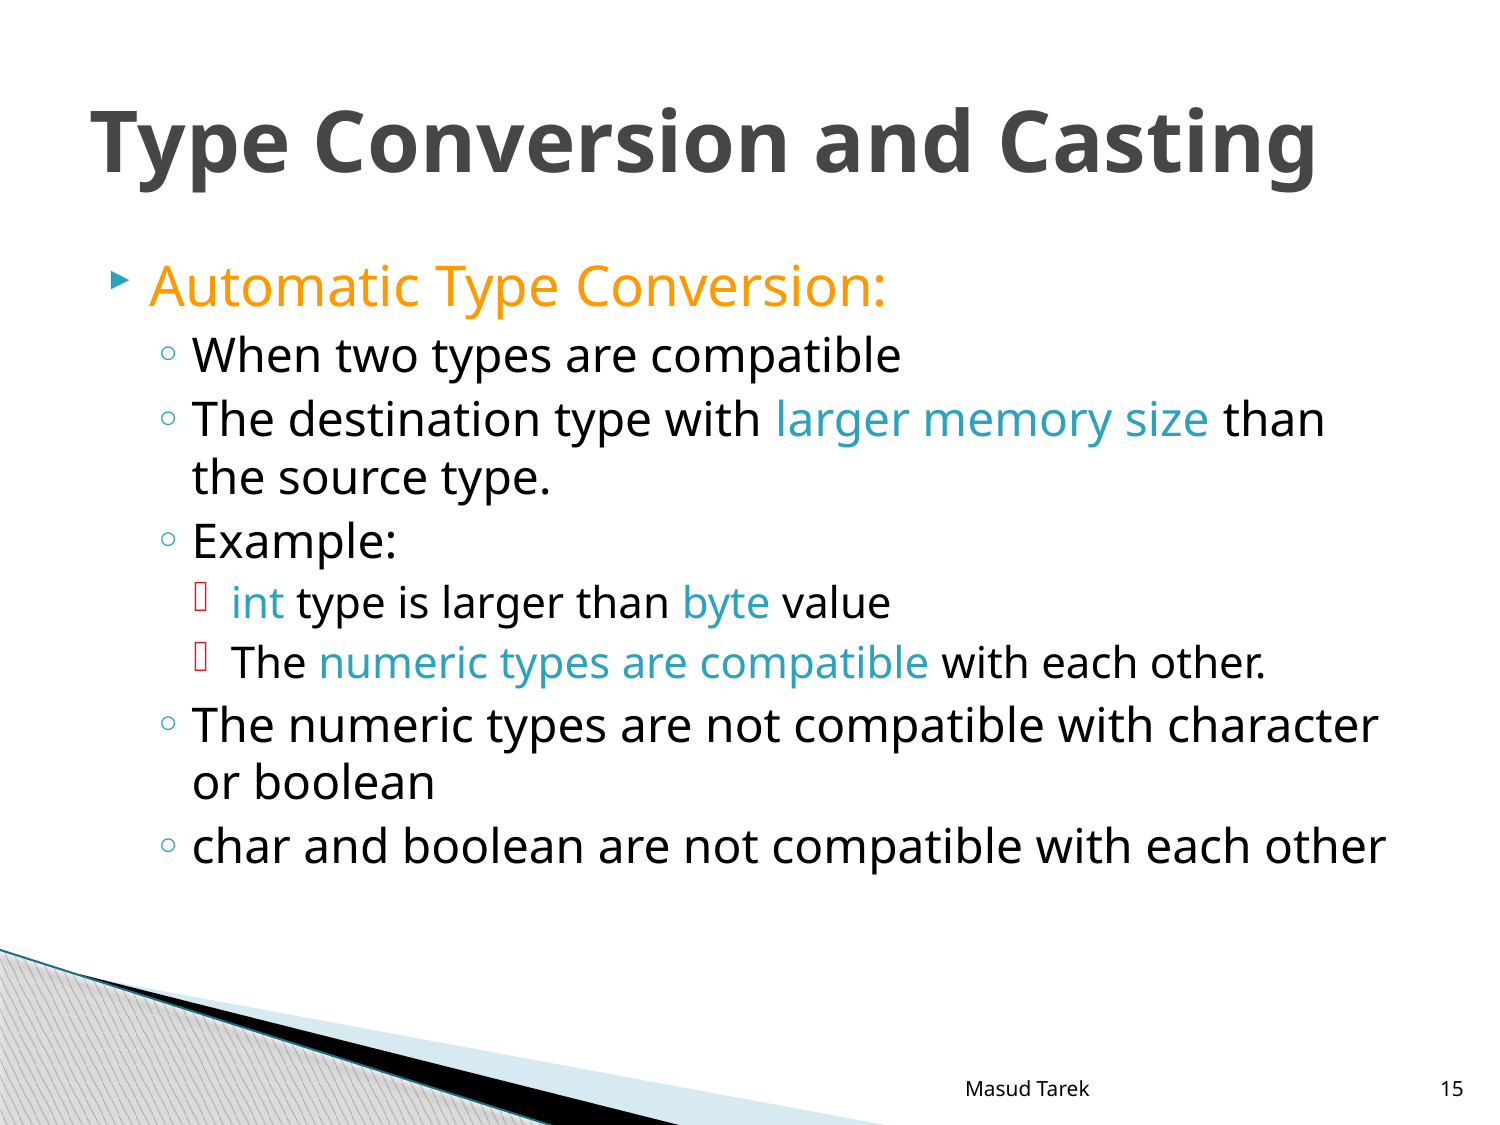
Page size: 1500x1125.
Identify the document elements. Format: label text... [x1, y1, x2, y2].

footer Masud Tarek [718, 1051, 1105, 1112]
list Automatic Type Conversion: When two types are compatible The destination type with larger memory size than the source type. Example: int type is larger than byte value The numeric types are compatible with each other. The numeric types are not compatible with character or boolean char and boolean are not compatible with each other [75, 243, 1425, 986]
slide_number 15 [1418, 1051, 1479, 1112]
title Type Conversion and Casting [75, 45, 1425, 233]
